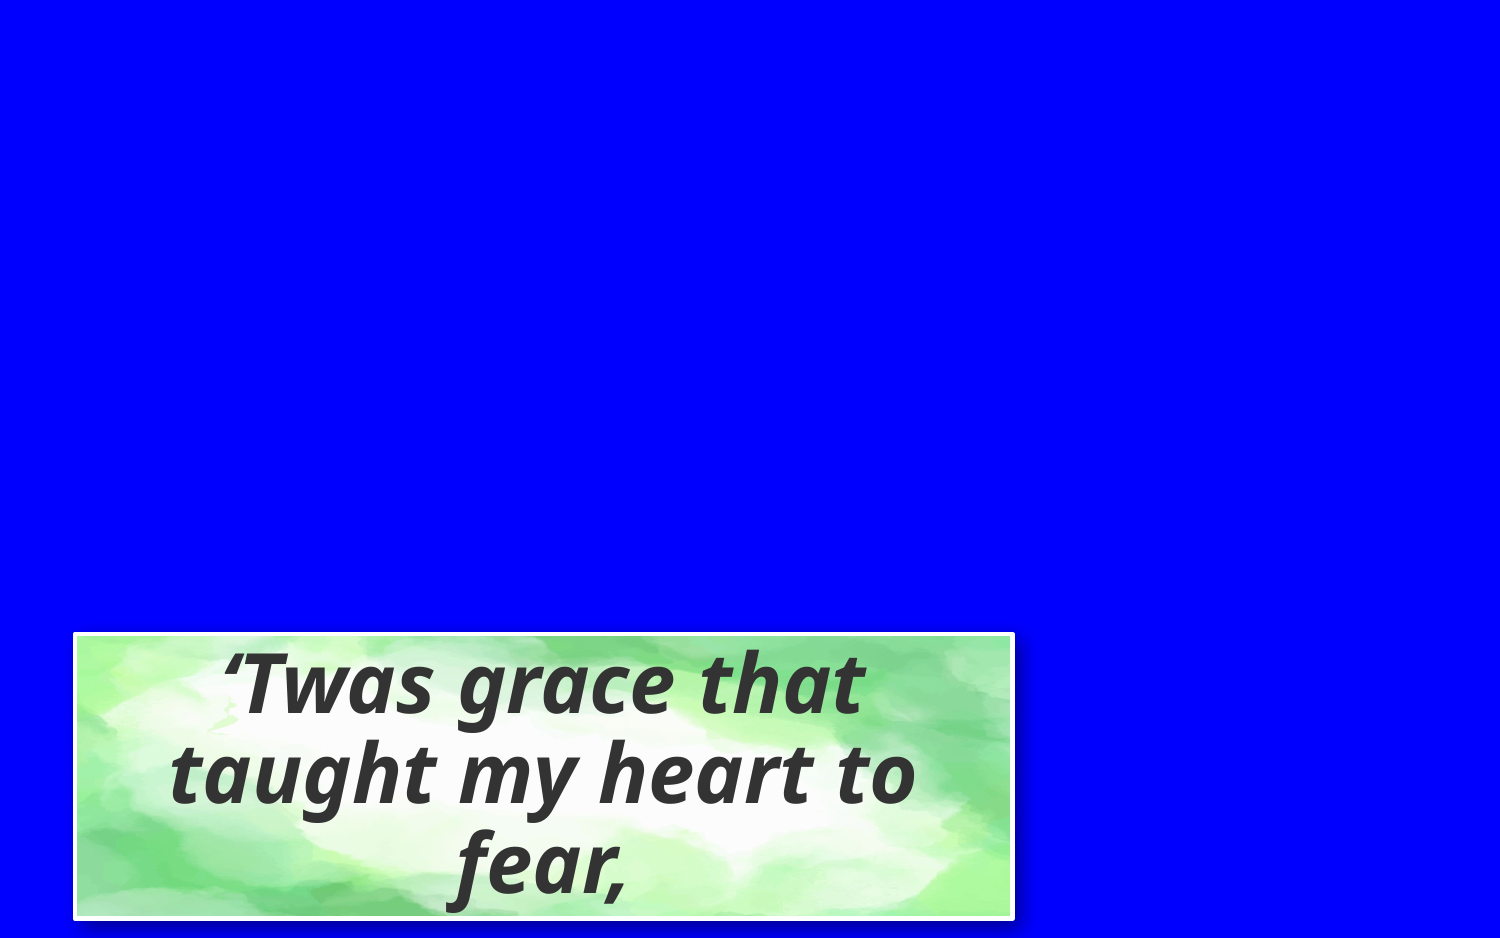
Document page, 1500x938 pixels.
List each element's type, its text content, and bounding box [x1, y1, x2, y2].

text_box ‘Twas grace that taught my heart to fear, [75, 633, 1013, 919]
